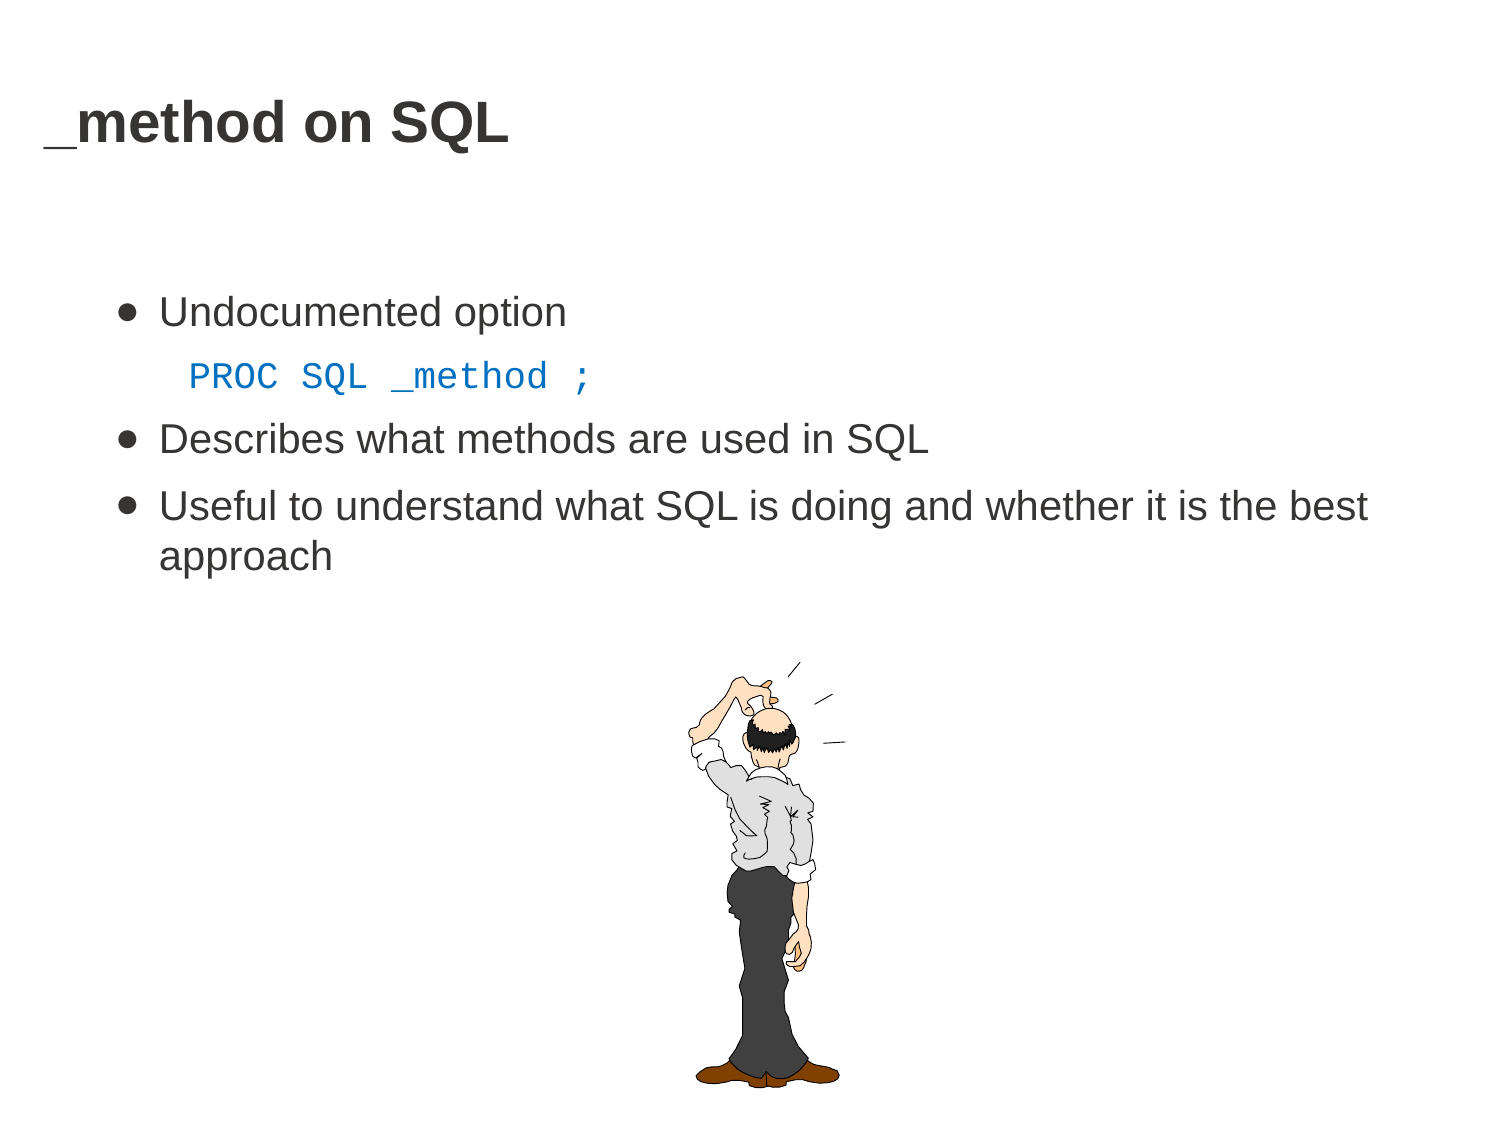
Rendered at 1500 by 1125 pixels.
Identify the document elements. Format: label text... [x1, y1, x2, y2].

title _method on SQL [29, 42, 1471, 208]
list Undocumented option PROC SQL _method ; Describes what methods are used in SQL Useful to understand what SQL is doing and whether it is the best approach [99, 277, 1401, 1010]
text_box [687, 662, 846, 1090]
